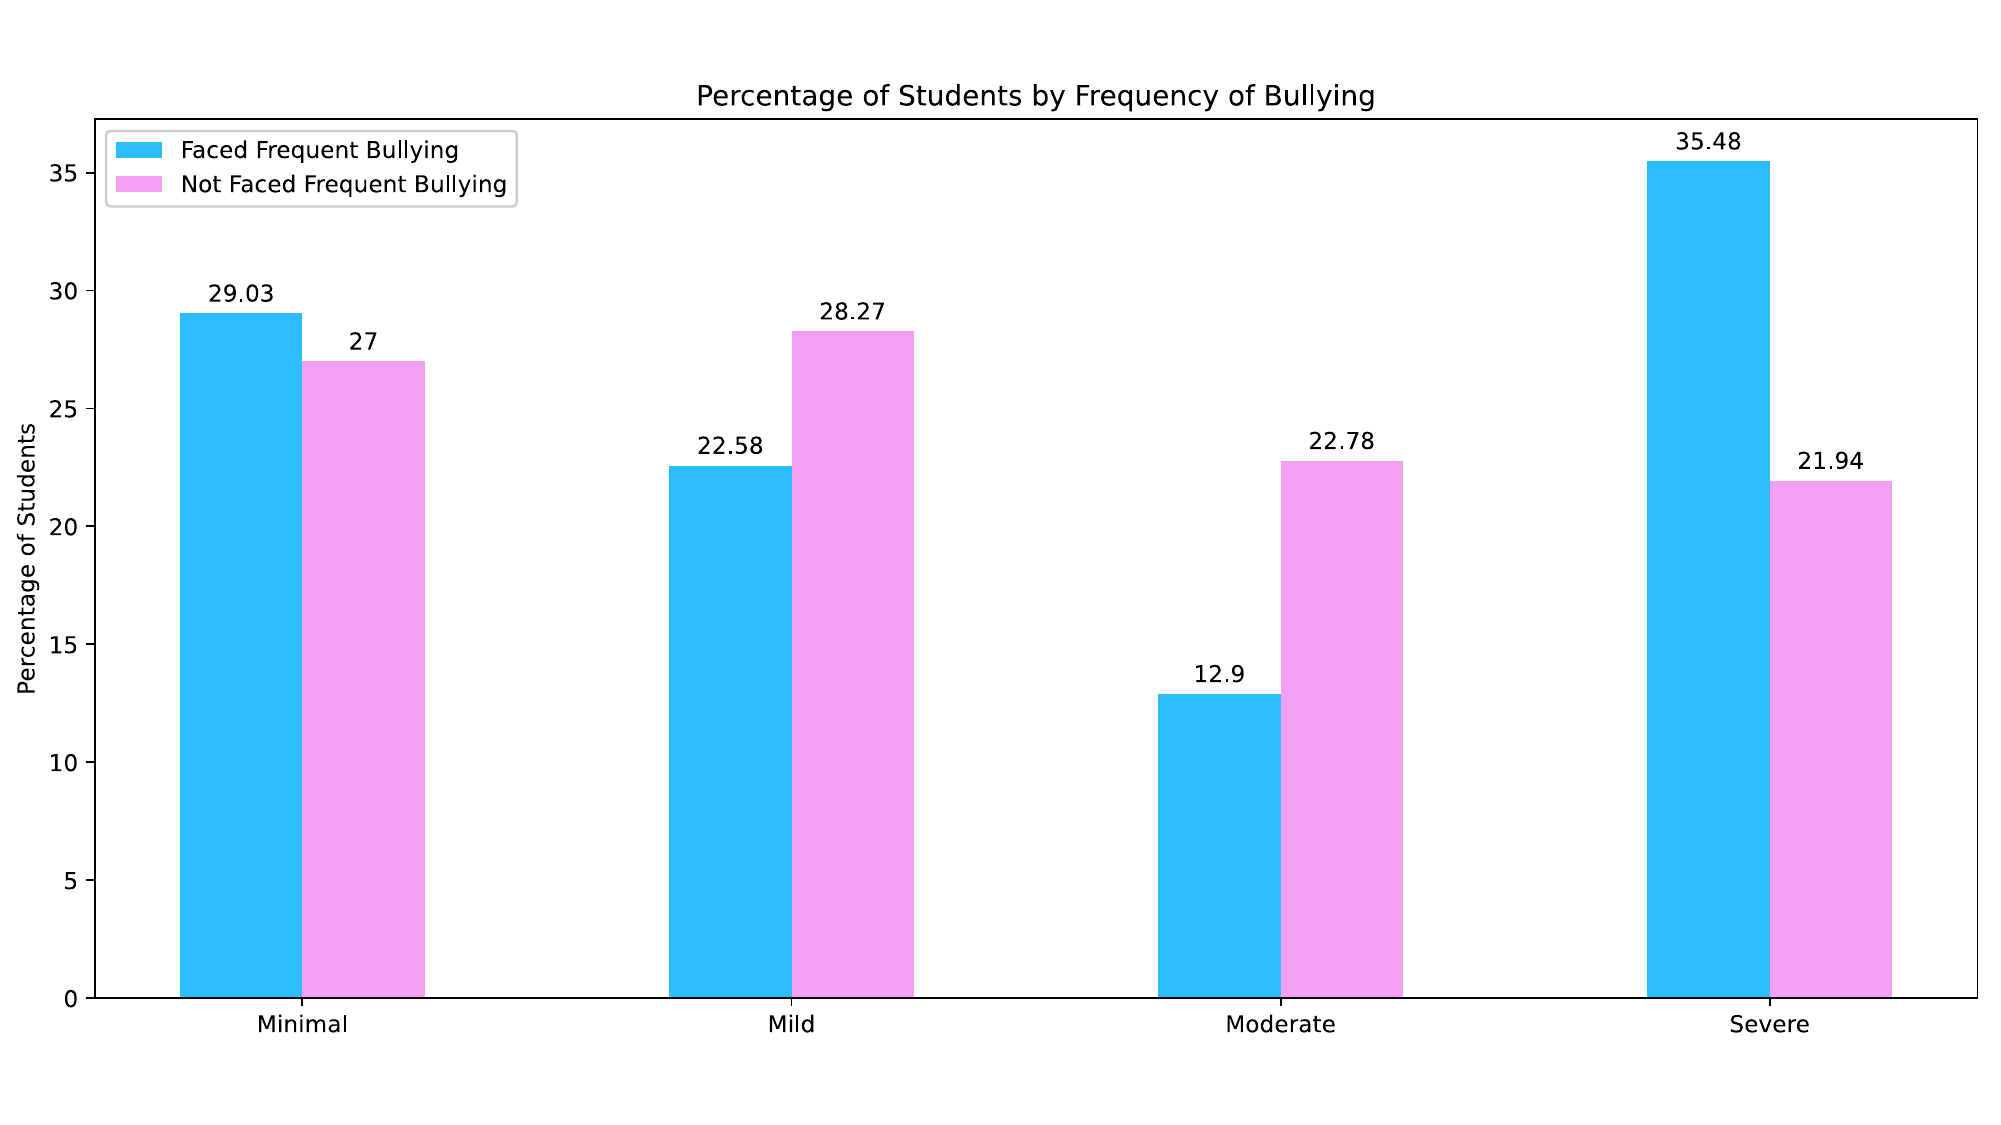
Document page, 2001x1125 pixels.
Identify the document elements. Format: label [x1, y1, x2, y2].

picture [0, 67, 2000, 1058]
